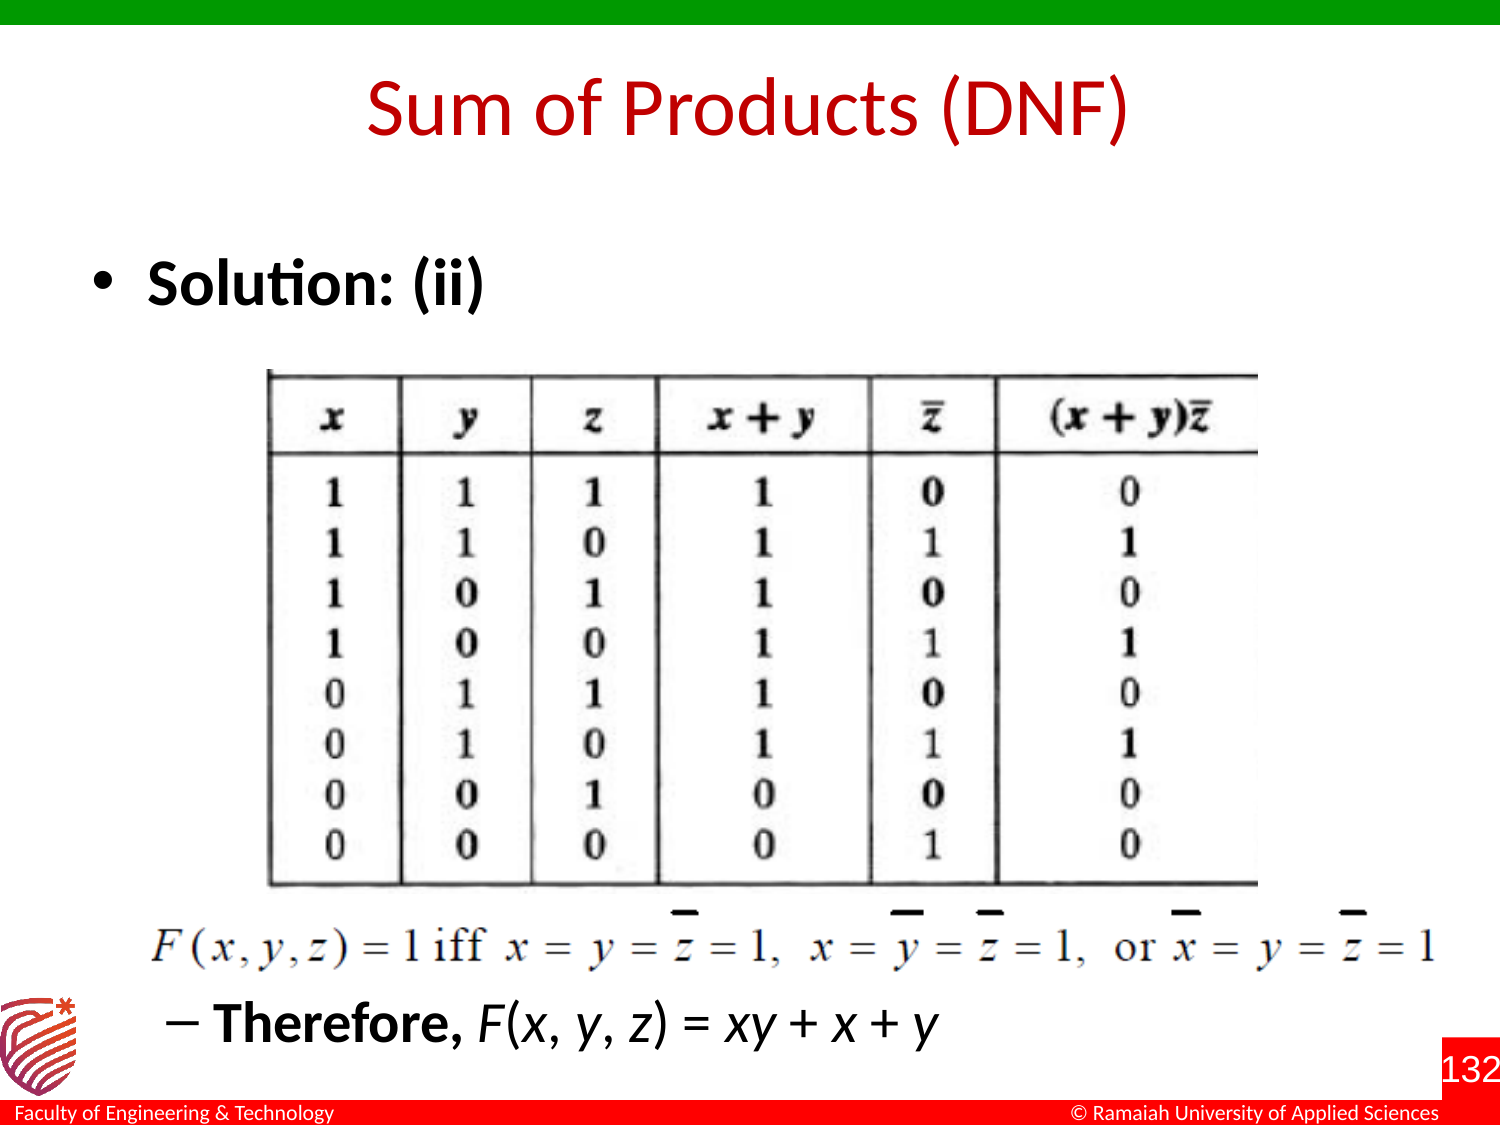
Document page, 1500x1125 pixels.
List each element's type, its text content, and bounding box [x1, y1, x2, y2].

picture [0, 997, 76, 1096]
picture [151, 904, 1436, 979]
picture [265, 369, 1259, 894]
title Sum of Products (DNF) [75, 45, 1425, 233]
